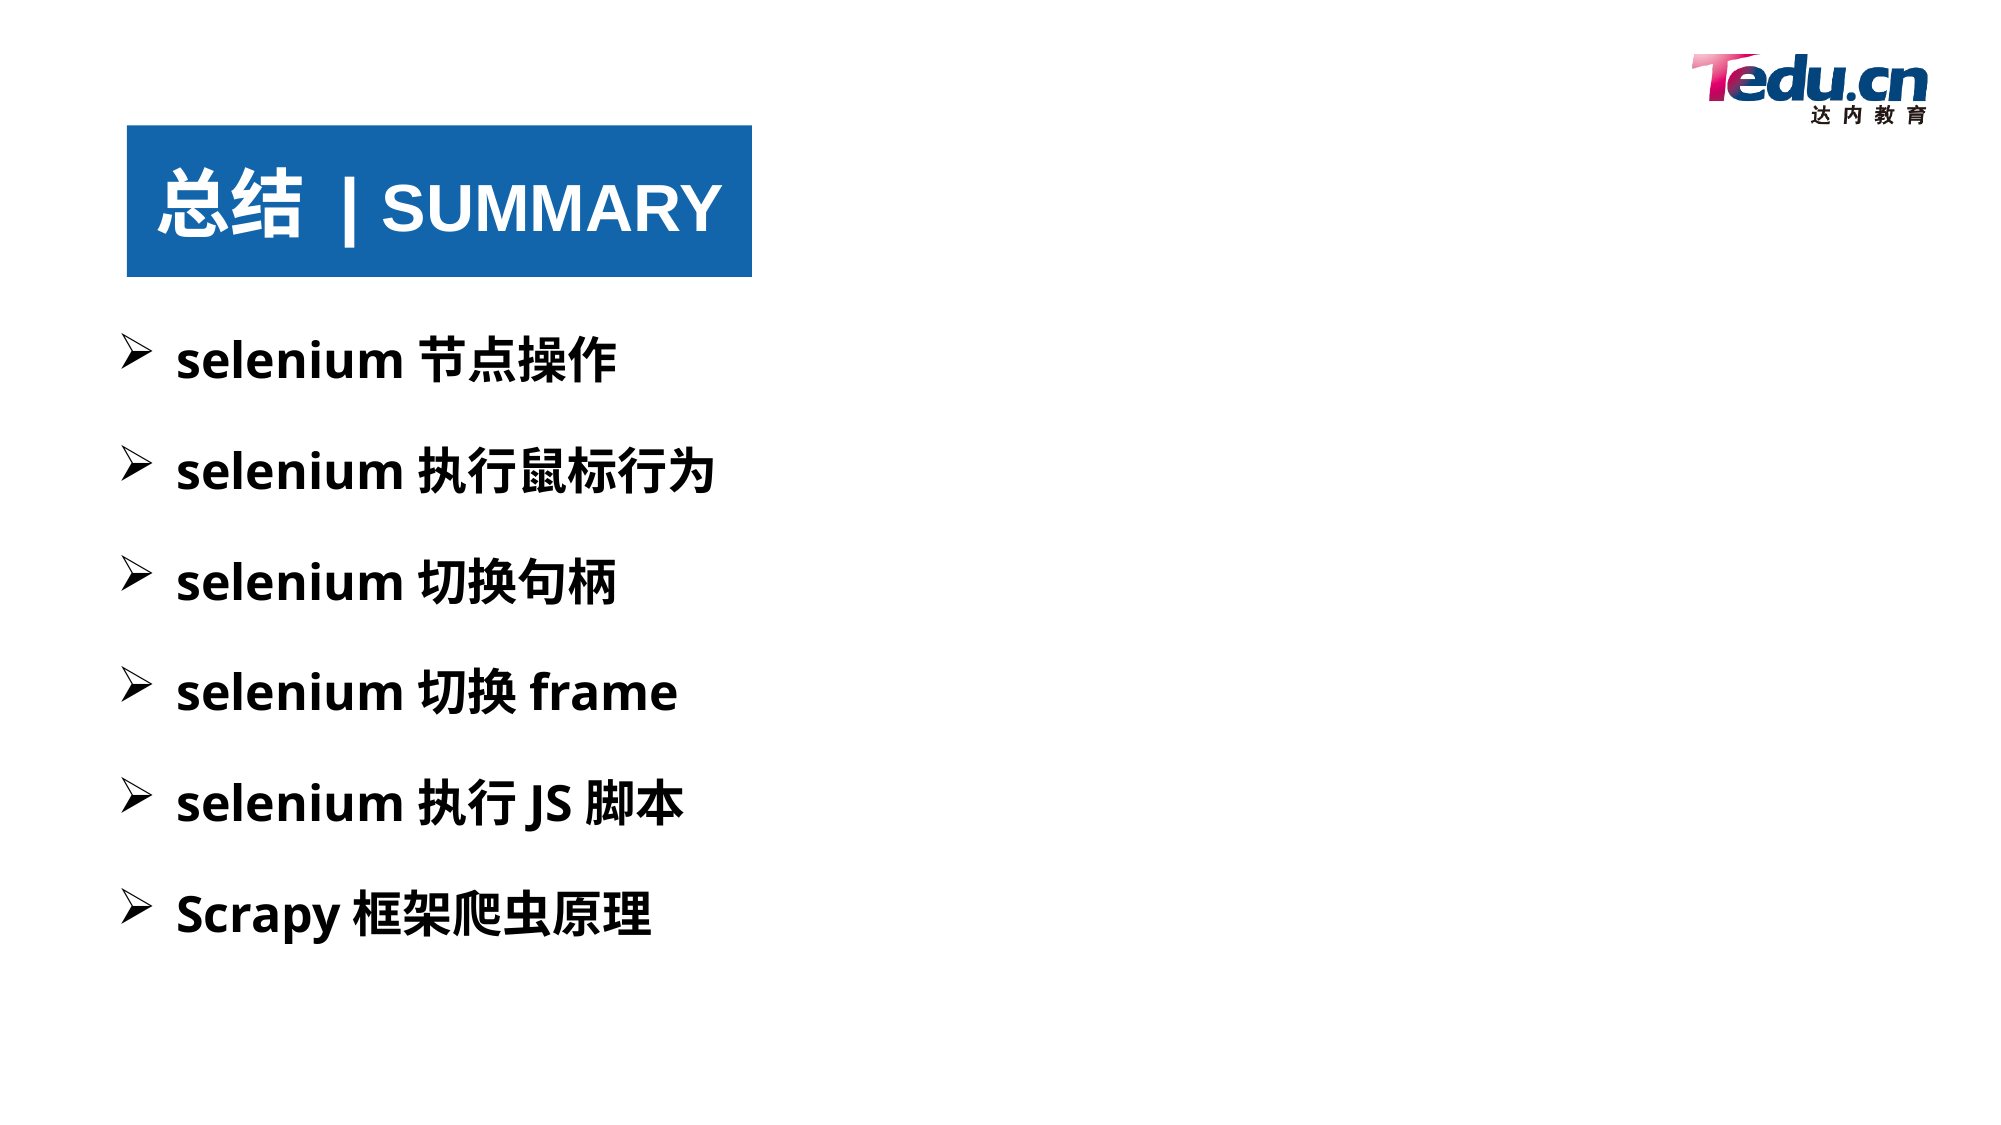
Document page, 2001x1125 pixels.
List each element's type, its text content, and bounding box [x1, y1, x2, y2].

picture [1673, 7, 1945, 164]
list selenium节点操作 selenium执行鼠标行为 selenium切换句柄 selenium切换frame selenium执行JS脚本 Scrapy框架爬虫原理 [102, 290, 1851, 1036]
